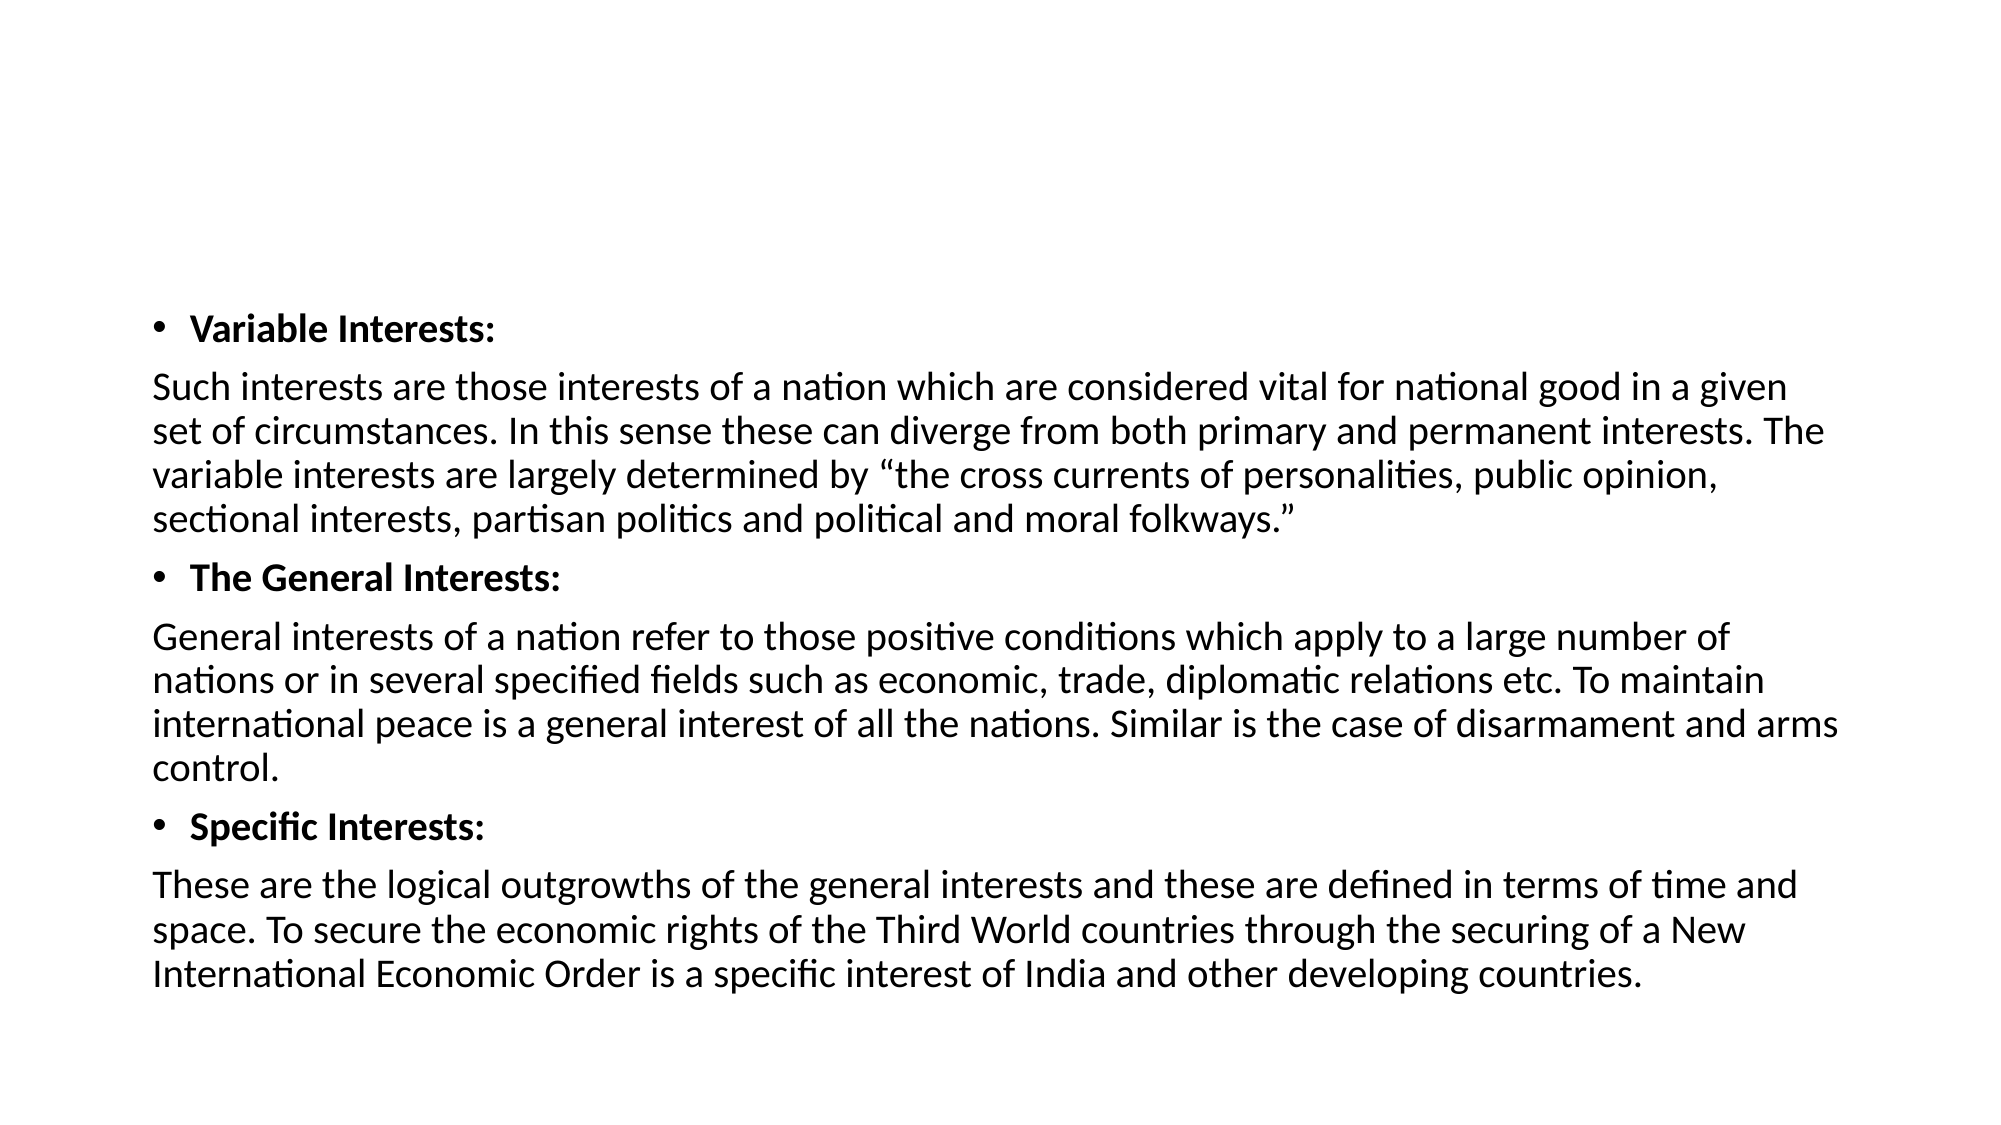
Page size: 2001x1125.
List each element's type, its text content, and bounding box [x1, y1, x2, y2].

list Variable Interests: Such interests are those interests of a nation which are considered vital for national good in a given set of circumstances. In this sense these can diverge from both primary and permanent interests. The variable interests are largely determined by “the cross currents of personalities, public opinion, sectional interests, partisan politics and political and moral folkways.” The General Interests: General interests of a nation refer to those positive conditions which apply to a large number of nations or in several specified fields such as economic, trade, diplomatic relations etc. To maintain international peace is a general interest of all the nations. Similar is the case of disarmament and arms control. Specific Interests: These are the logical outgrowths of the general interests and these are defined in terms of time and space. To secure the economic rights of the Third World countries through the securing of a New International Economic Order is a specific interest of India and other developing countries. [137, 299, 1863, 1014]
